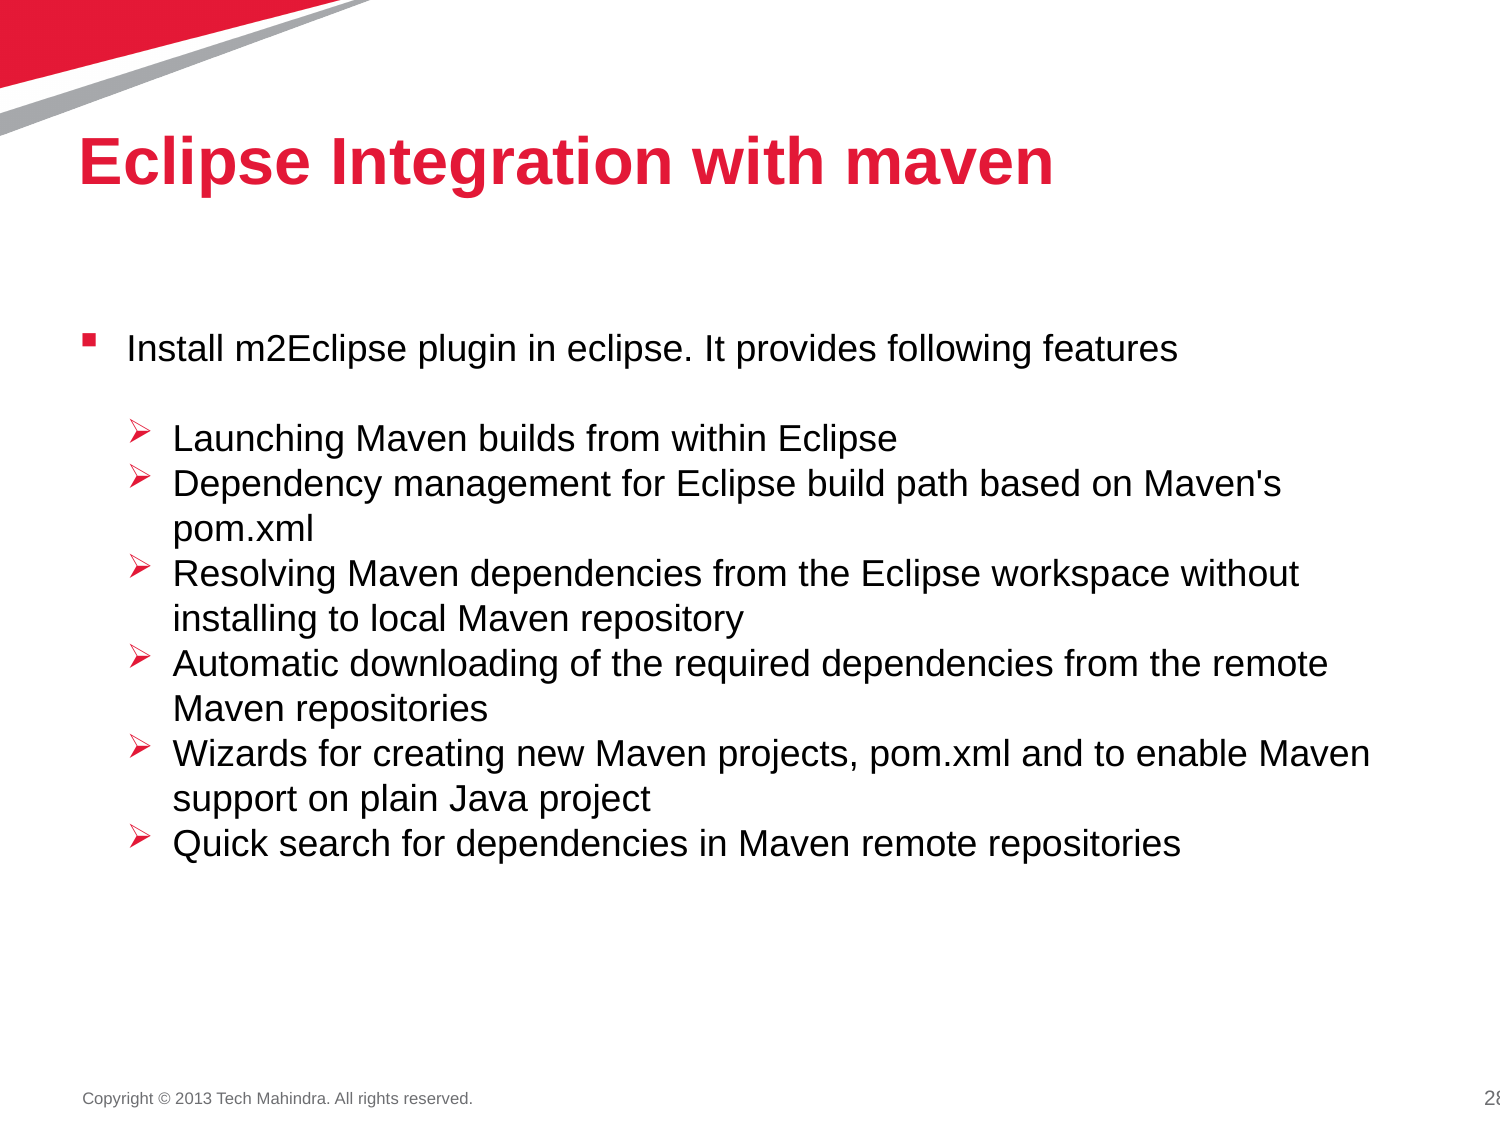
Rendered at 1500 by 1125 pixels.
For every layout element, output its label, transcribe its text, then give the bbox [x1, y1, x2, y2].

list Install m2Eclipse plugin in eclipse. It provides following features Launching Maven builds from within Eclipse Dependency management for Eclipse build path based on Maven's pom.xml Resolving Maven dependencies from the Eclipse workspace without installing to local Maven repository Automatic downloading of the required dependencies from the remote Maven repositories Wizards for creating new Maven projects, pom.xml and to enable Maven support on plain Java project Quick search for dependencies in Maven remote repositories [78, 323, 1429, 915]
title Eclipse Integration with maven [78, 117, 1429, 199]
picture [0, 0, 373, 136]
